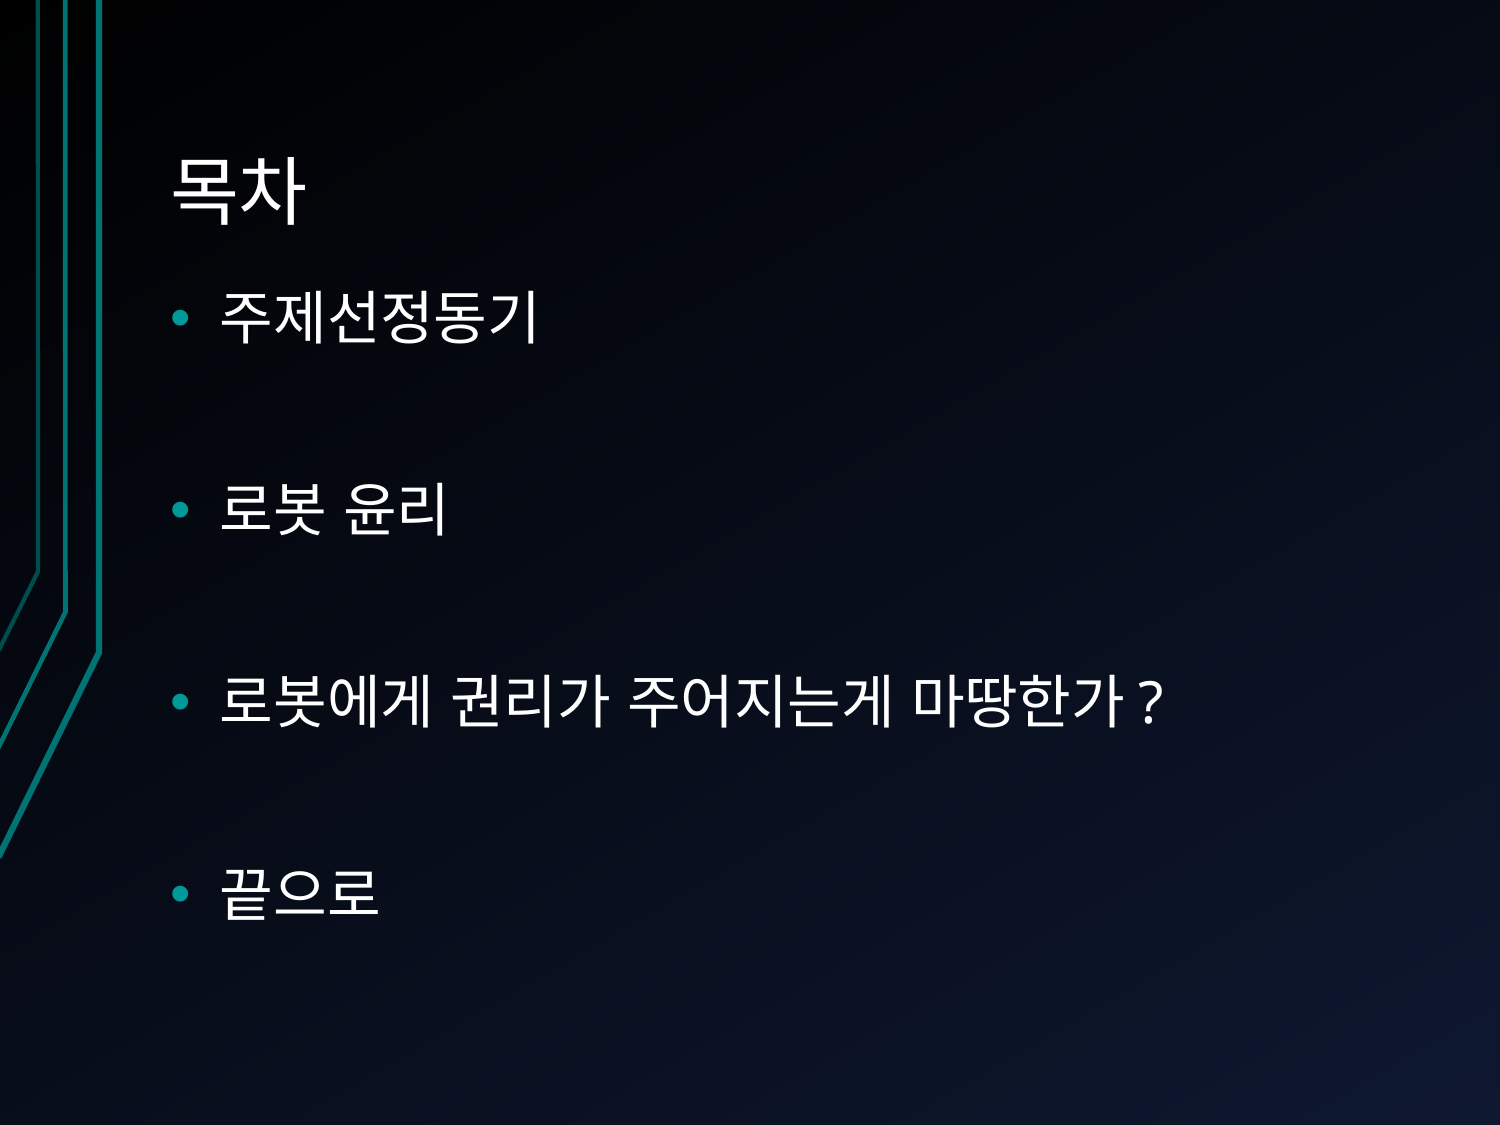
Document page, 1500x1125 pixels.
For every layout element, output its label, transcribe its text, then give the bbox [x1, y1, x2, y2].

list 주제선정동기 로봇 윤리 로봇에게 권리가 주어지는게 마땅한가? 끝으로 [150, 279, 1425, 1012]
title 목차 [150, 45, 1425, 246]
